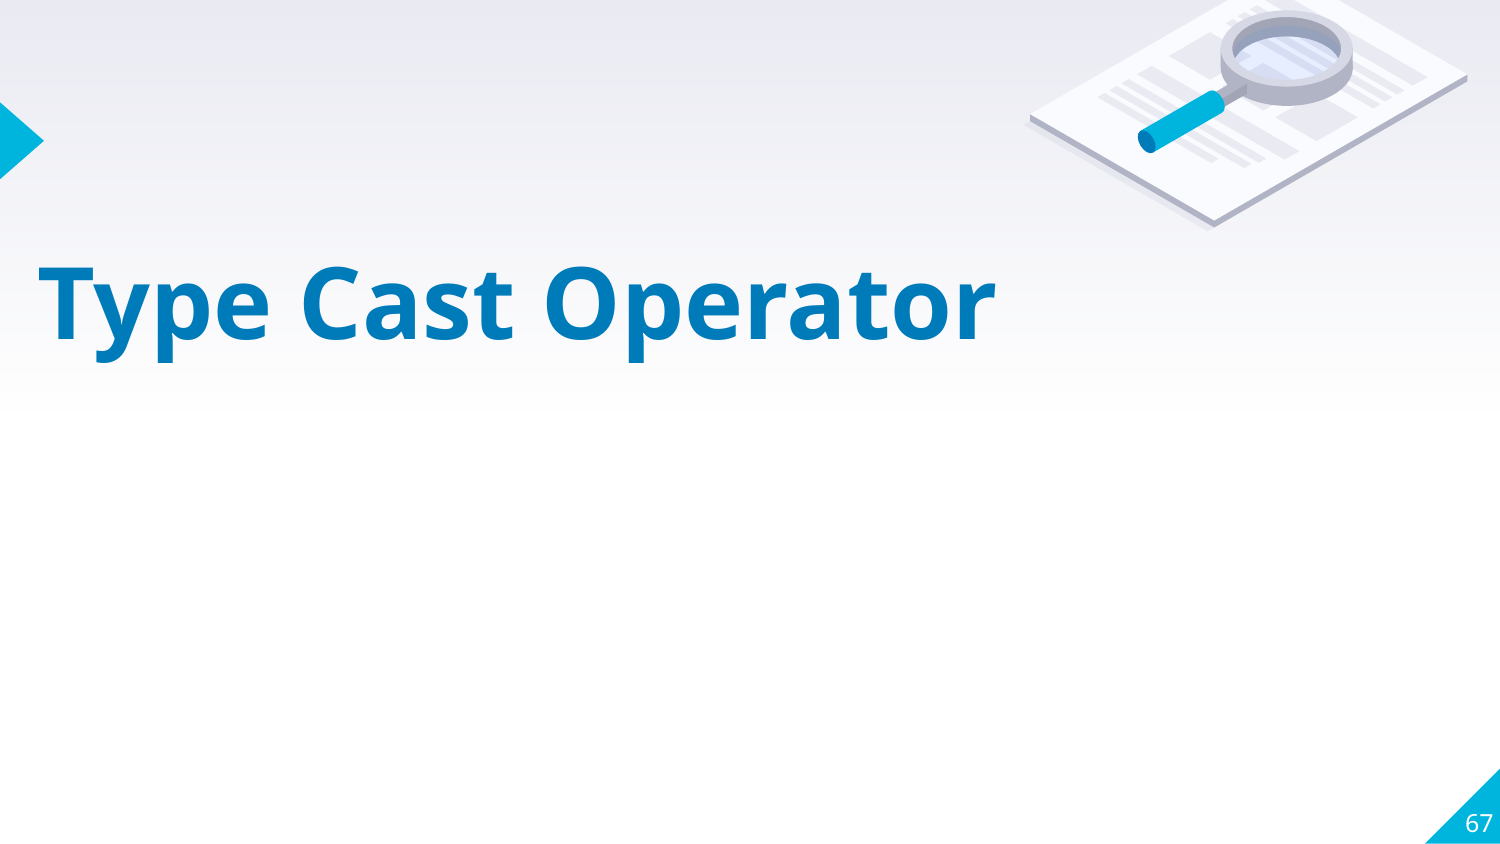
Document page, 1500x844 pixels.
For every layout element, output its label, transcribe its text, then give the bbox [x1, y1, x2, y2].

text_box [1023, 0, 1468, 232]
title Type Cast Operator [37, 262, 1353, 625]
slide_number 67 [1418, 760, 1494, 838]
